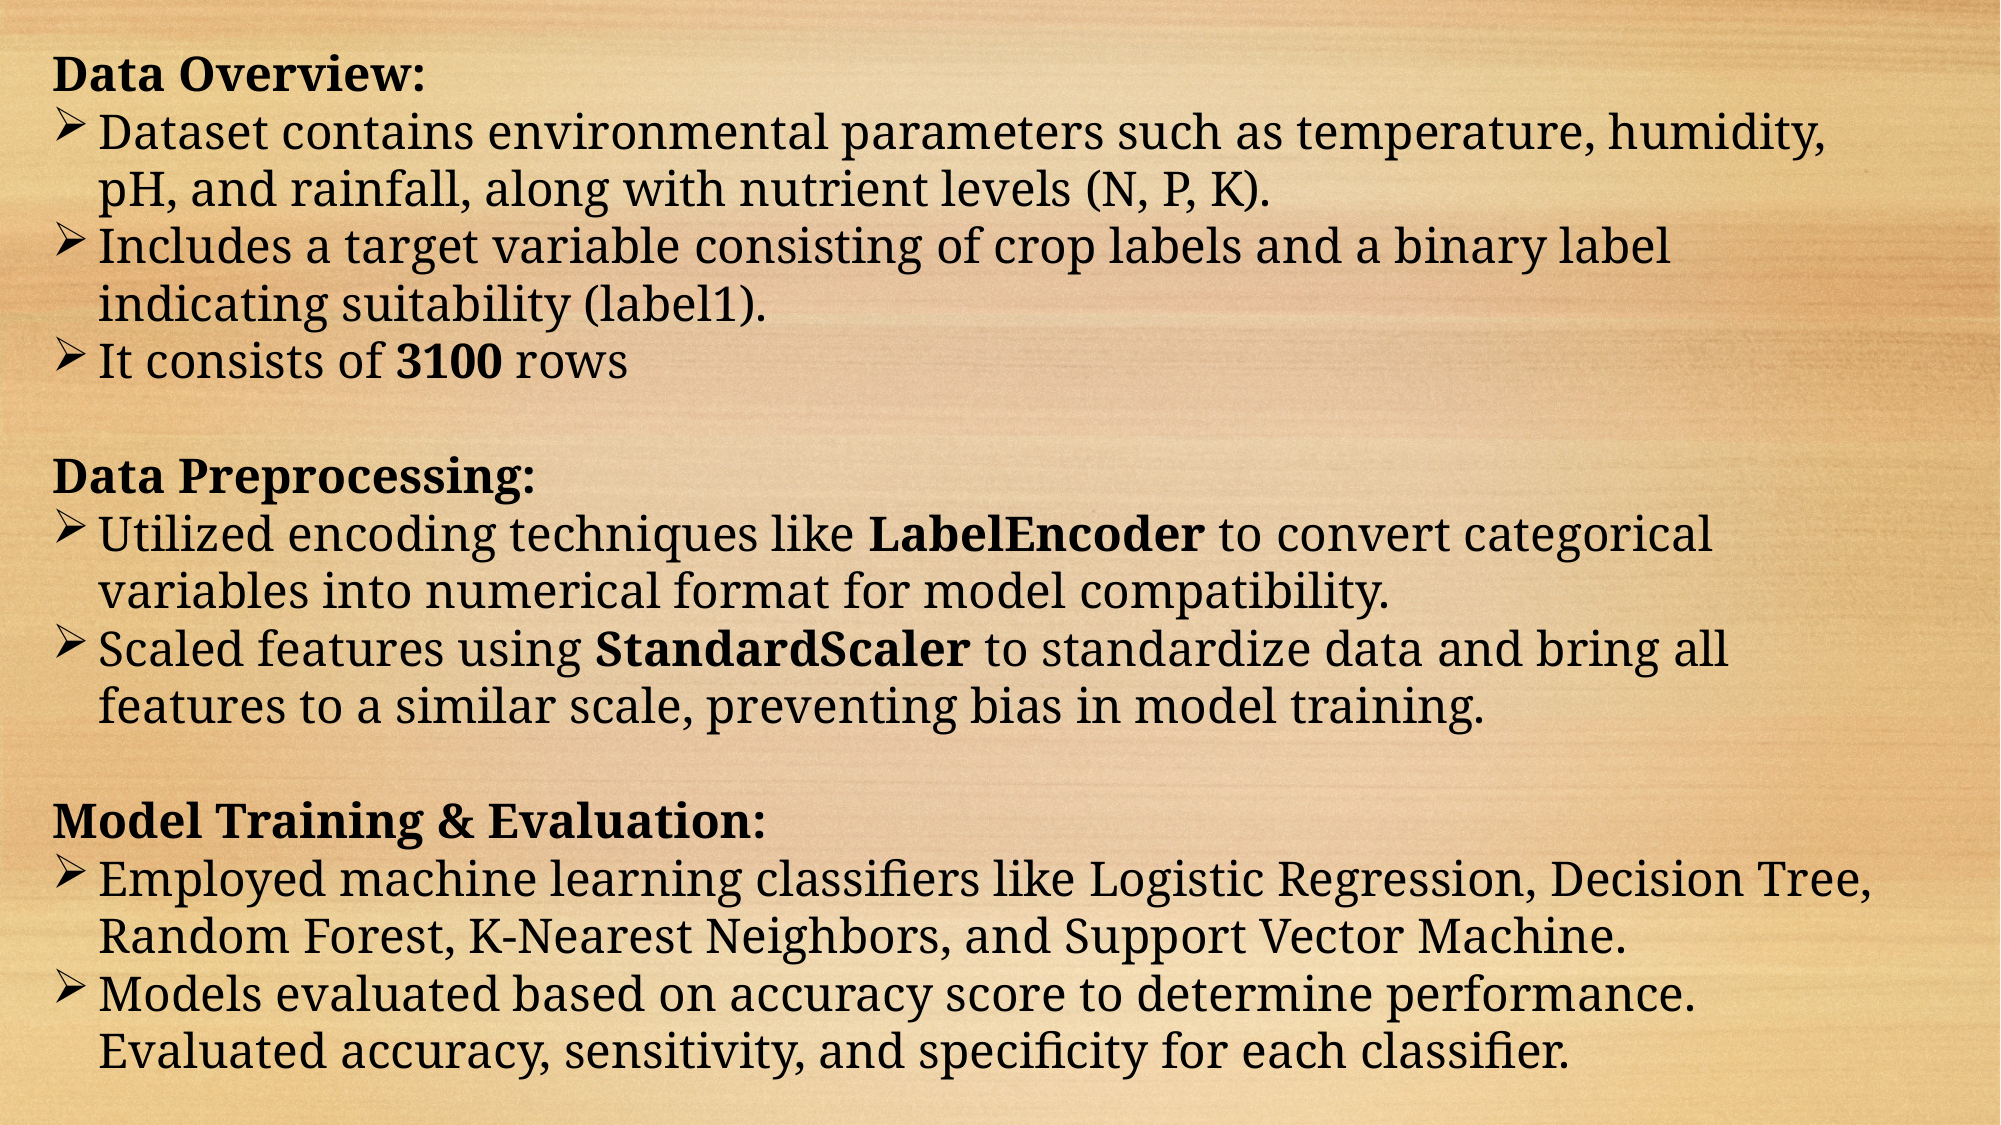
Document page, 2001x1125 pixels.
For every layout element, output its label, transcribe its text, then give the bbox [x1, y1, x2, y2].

text_box Data Overview: Dataset contains environmental parameters such as temperature, humidity, pH, and rainfall, along with nutrient levels (N, P, K). Includes a target variable consisting of crop labels and a binary label indicating suitability (label1). It consists of 3100 rows Data Preprocessing: Utilized encoding techniques like LabelEncoder to convert categorical variables into numerical format for model compatibility. Scaled features using StandardScaler to standardize data and bring all features to a similar scale, preventing bias in model training. Model Training & Evaluation: Employed machine learning classifiers like Logistic Regression, Decision Tree, Random Forest, K-Nearest Neighbors, and Support Vector Machine. Models evaluated based on accuracy score to determine performance. Evaluated accuracy, sensitivity, and specificity for each classifier. [37, 0, 1910, 1086]
picture [0, 0, 2001, 1125]
